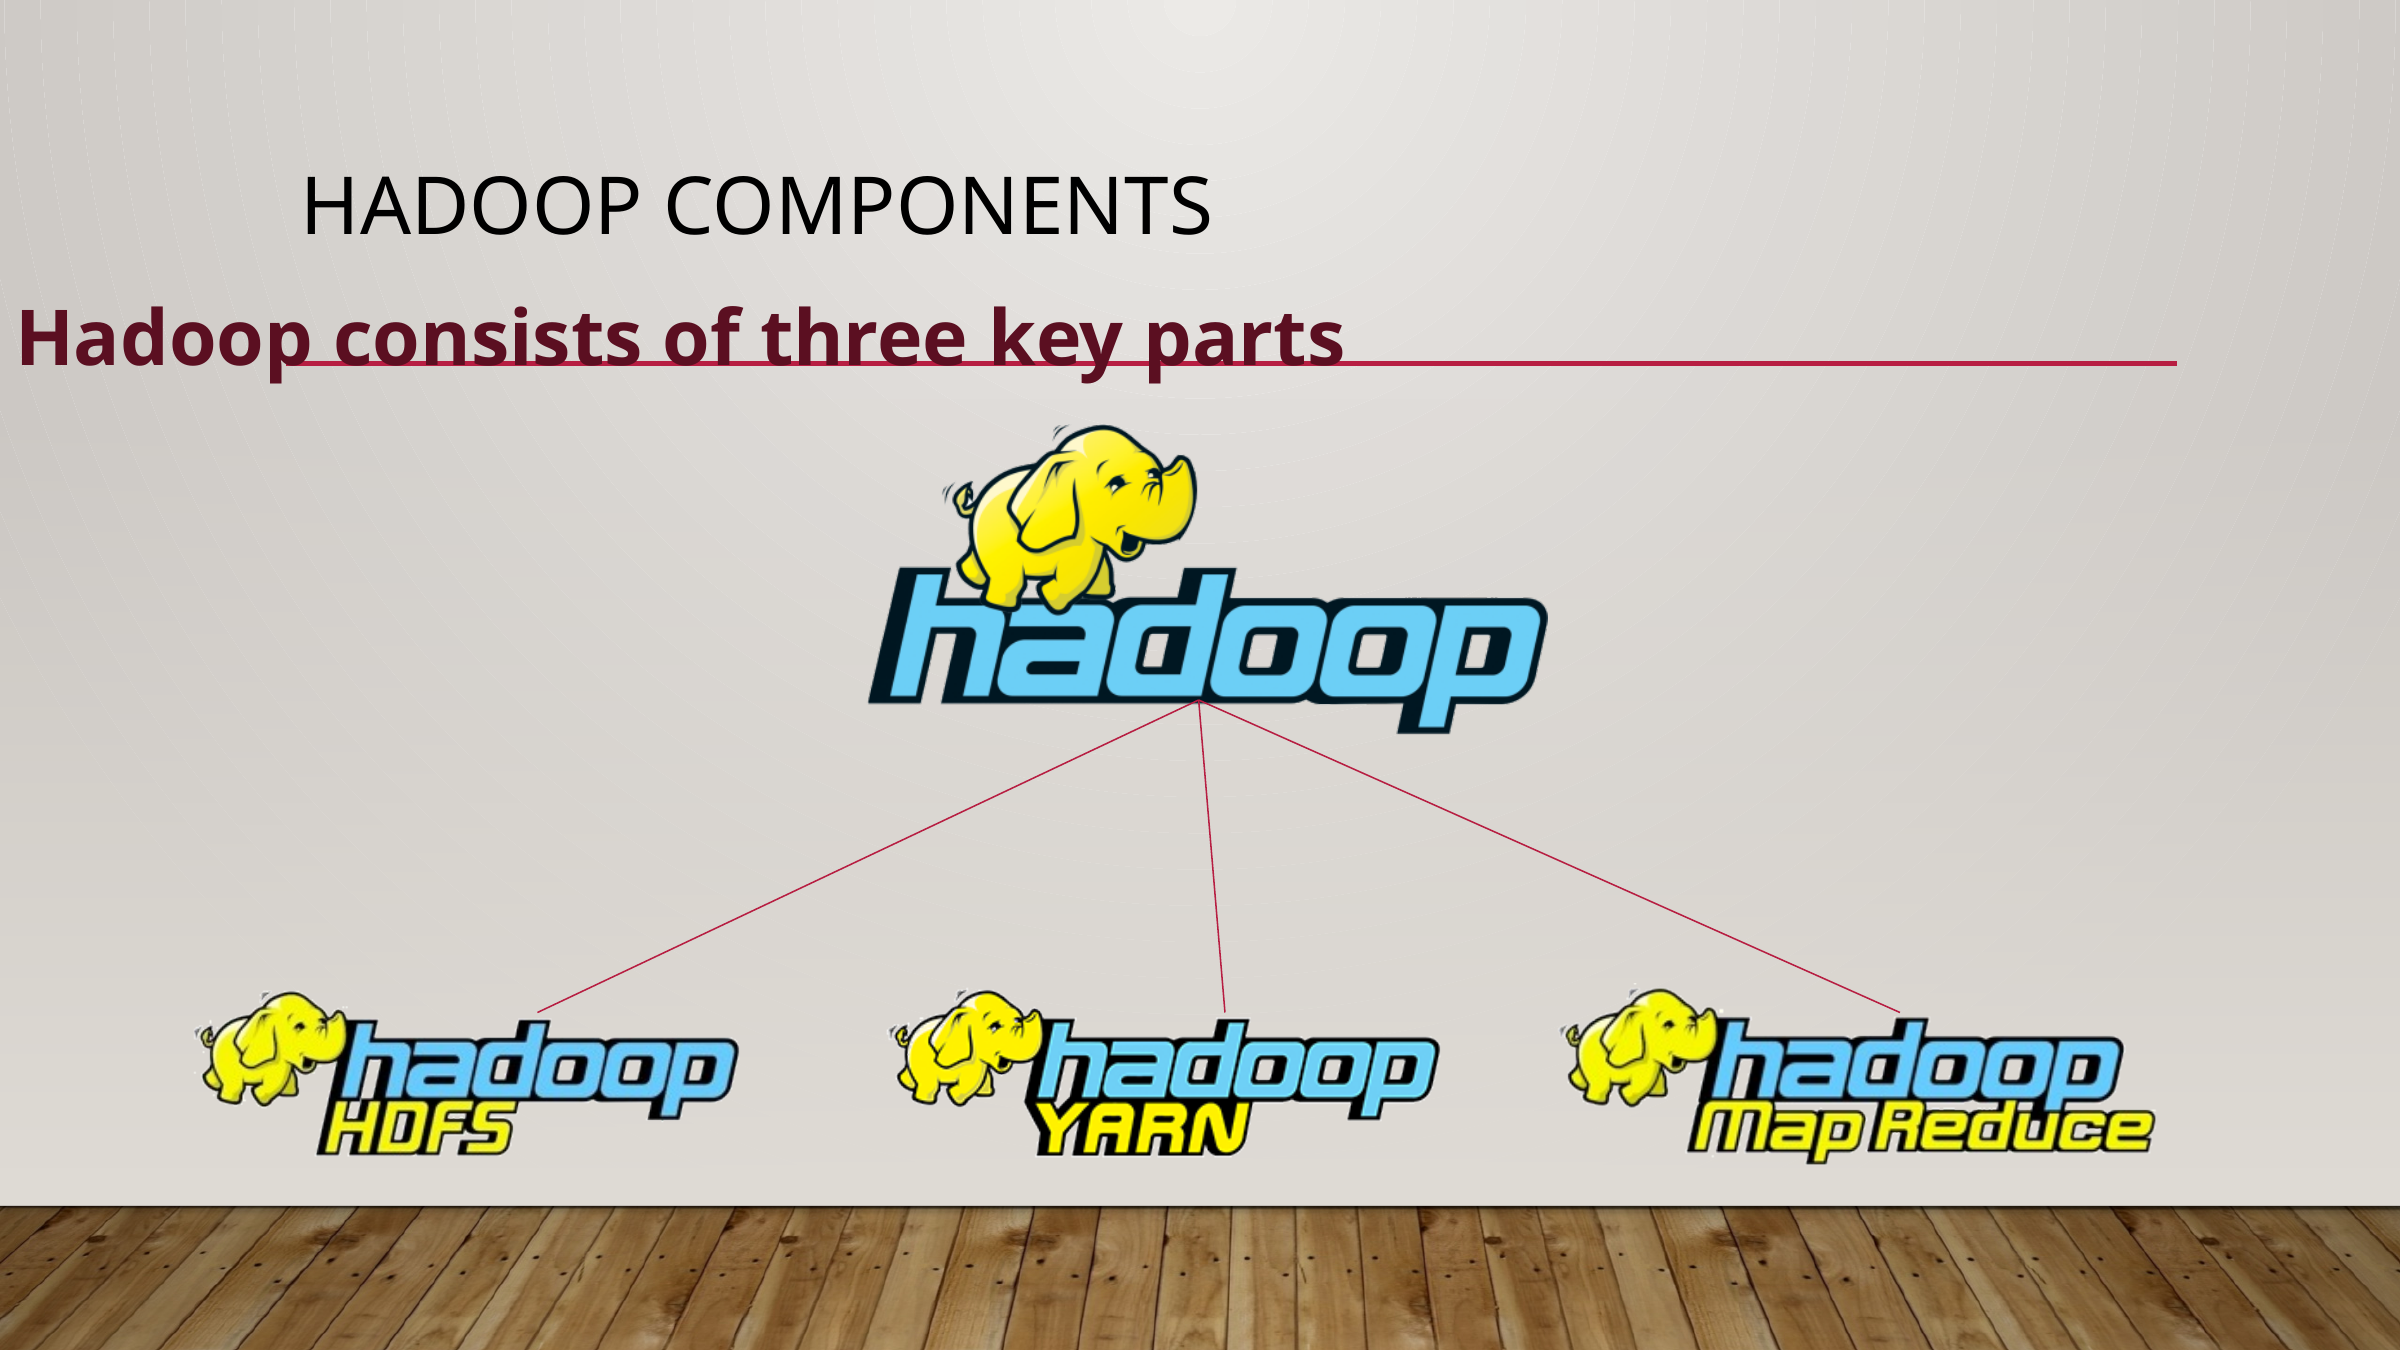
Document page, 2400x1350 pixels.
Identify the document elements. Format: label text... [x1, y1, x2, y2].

picture [1553, 983, 2161, 1170]
title Hadoop Components [285, 158, 2177, 365]
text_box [537, 699, 1198, 1013]
list Hadoop consists of three key parts [0, 262, 2136, 442]
picture [849, 424, 1548, 699]
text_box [1198, 699, 1901, 1013]
picture [0, 797, 2400, 1350]
